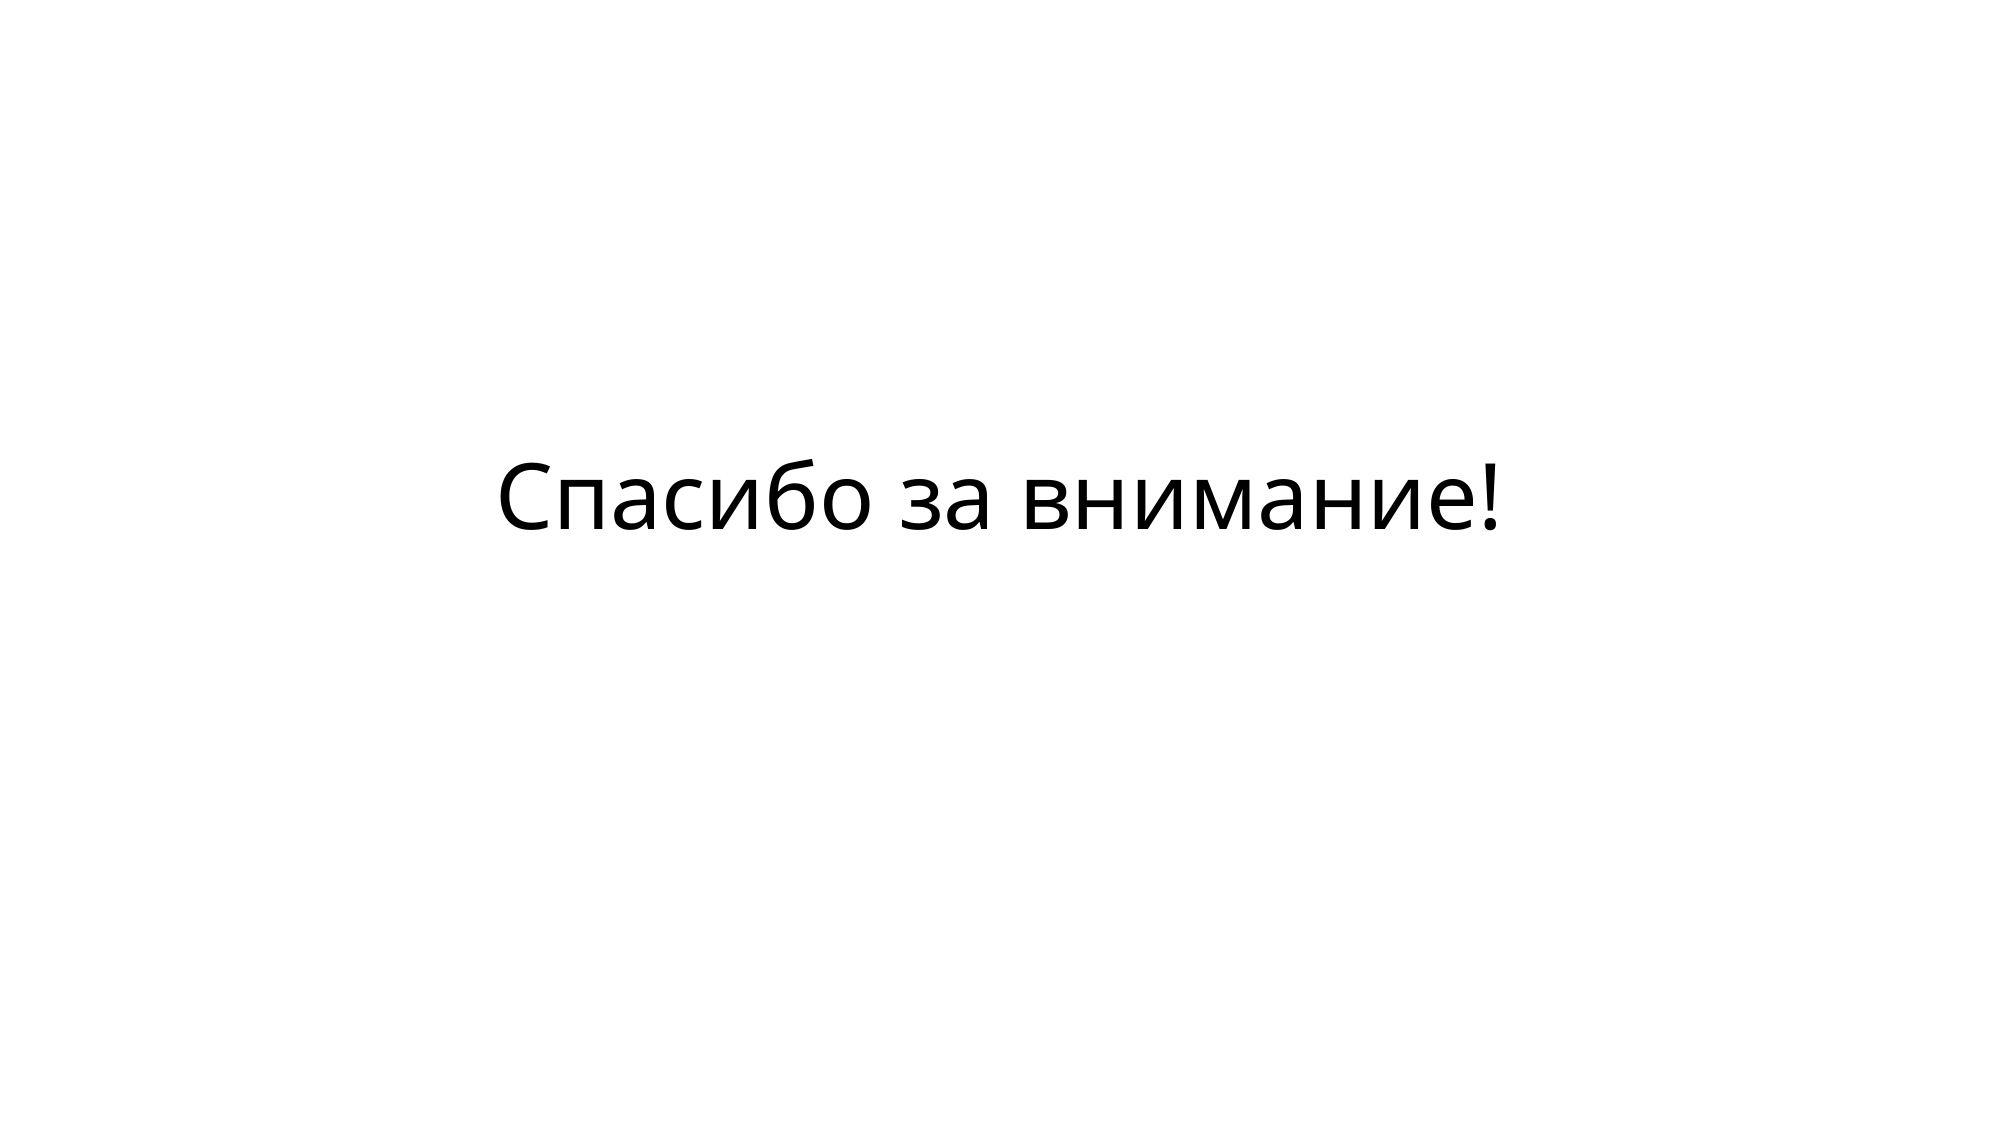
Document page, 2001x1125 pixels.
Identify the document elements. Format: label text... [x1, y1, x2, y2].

title Спасибо за внимание! [364, 417, 1659, 582]
